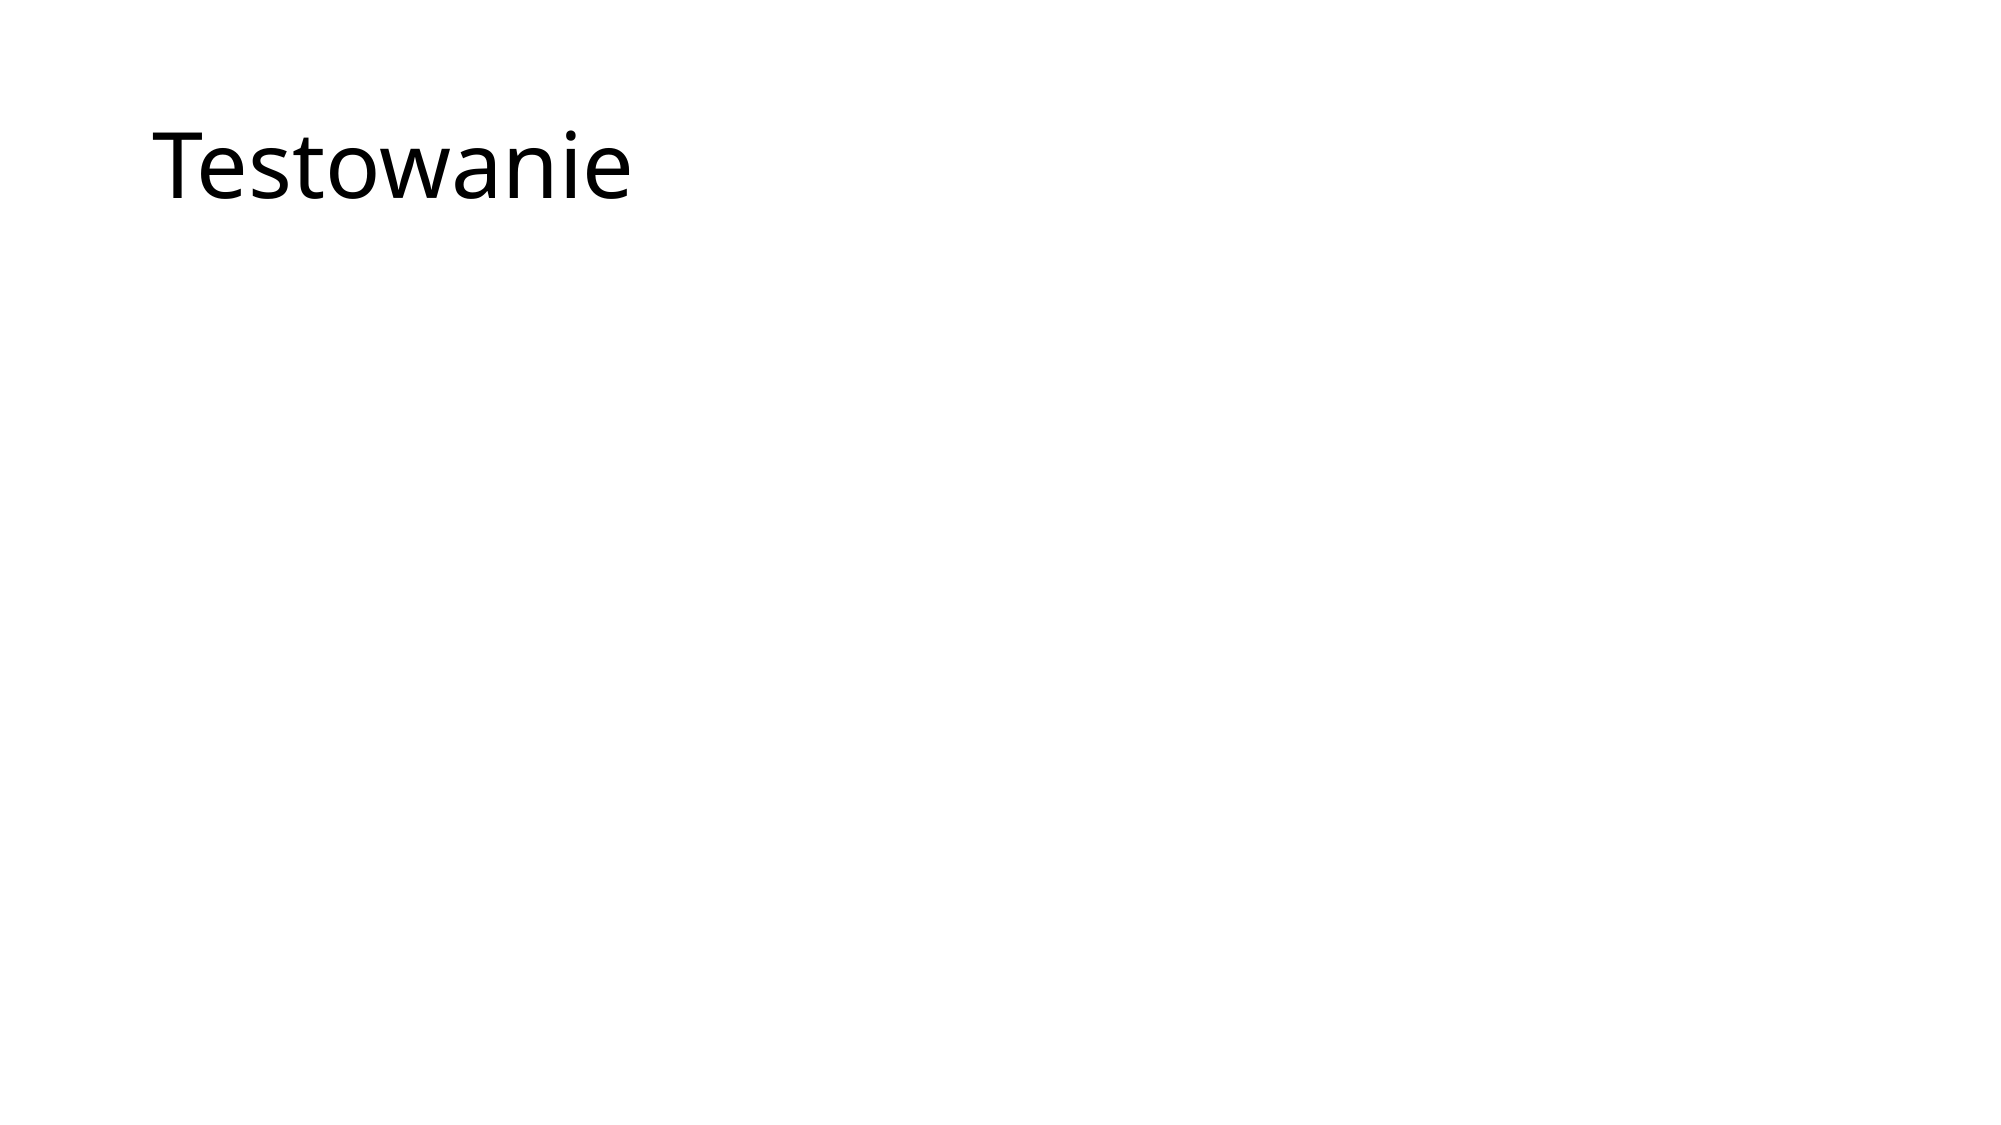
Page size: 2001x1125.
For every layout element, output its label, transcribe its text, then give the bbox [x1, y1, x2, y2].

title Testowanie [137, 59, 1863, 278]
